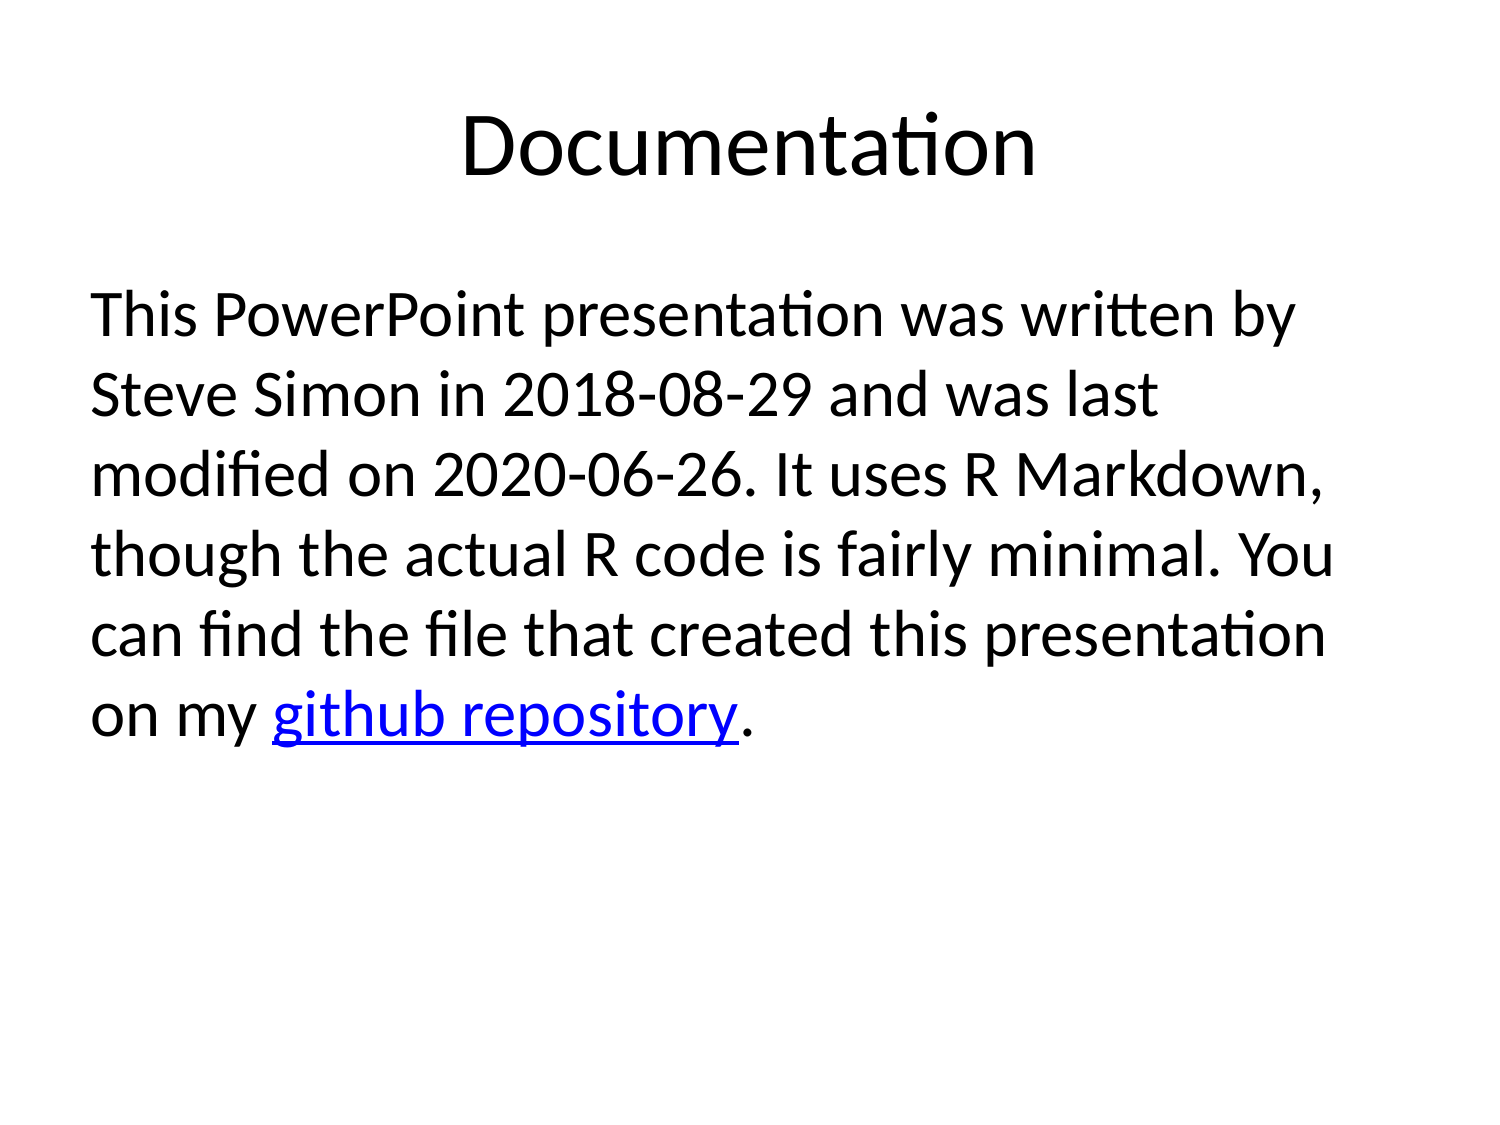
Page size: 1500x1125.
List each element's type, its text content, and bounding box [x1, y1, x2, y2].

title Documentation [75, 45, 1425, 233]
list This PowerPoint presentation was written by Steve Simon in 2018-08-29 and was last modified on 2020-06-26. It uses R Markdown, though the actual R code is fairly minimal. You can find the file that created this presentation on my github repository. [75, 262, 1425, 1005]
